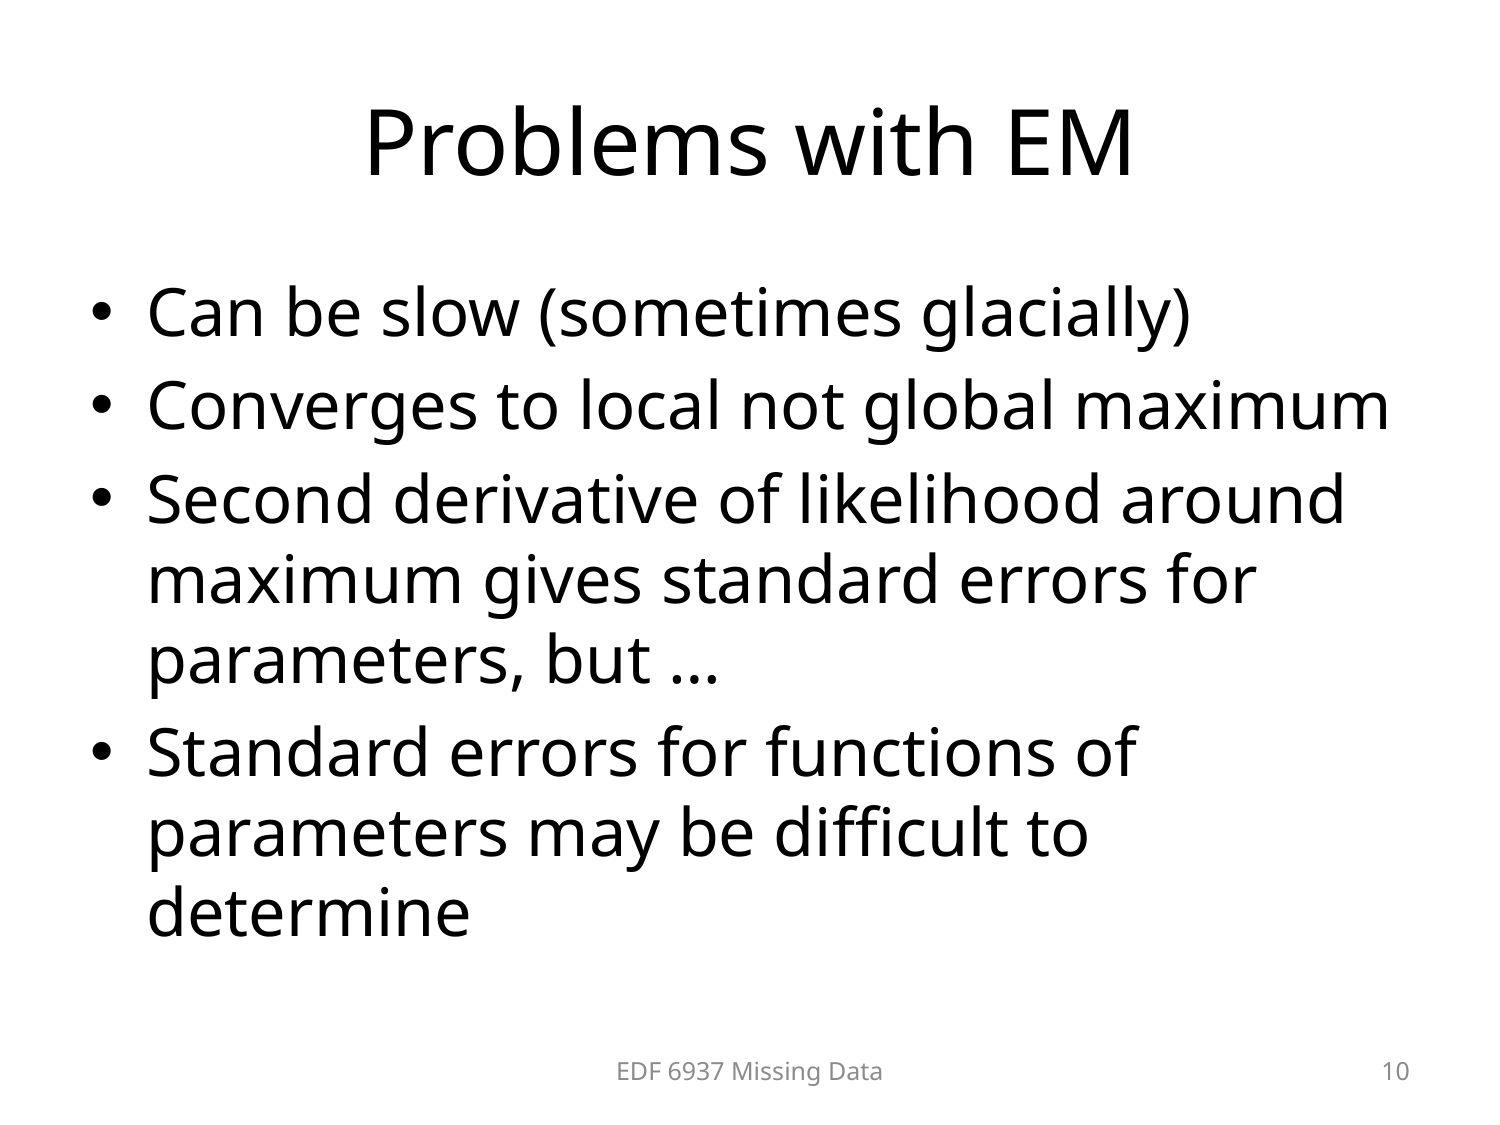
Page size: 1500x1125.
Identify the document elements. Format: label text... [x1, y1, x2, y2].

slide_number 10 [1074, 1042, 1425, 1103]
list Can be slow (sometimes glacially) Converges to local not global maximum Second derivative of likelihood around maximum gives standard errors for parameters, but … Standard errors for functions of parameters may be difficult to determine [75, 262, 1425, 1005]
footer EDF 6937 Missing Data [512, 1042, 988, 1103]
title Problems with EM [75, 45, 1425, 233]
